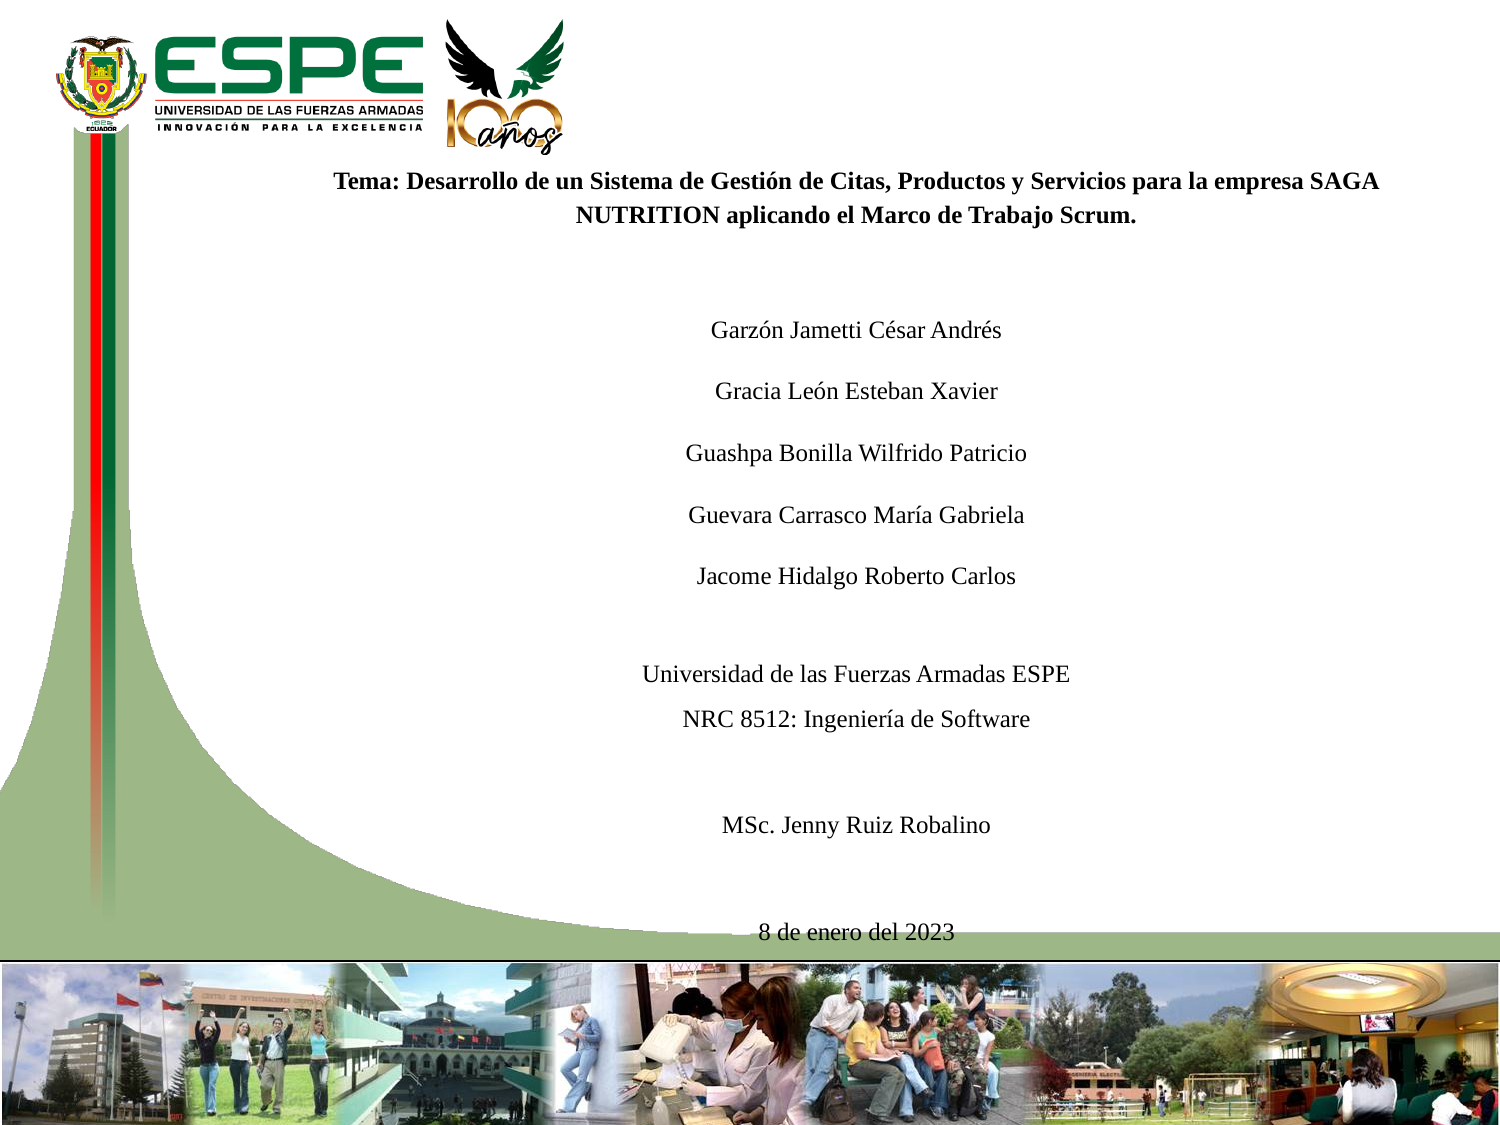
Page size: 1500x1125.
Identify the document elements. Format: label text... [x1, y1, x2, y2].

picture [0, 18, 1500, 960]
text_box Tema: Desarrollo de un Sistema de Gestión de Citas, Productos y Servicios para la empresa SAGA NUTRITION aplicando el Marco de Trabajo Scrum. Garzón Jametti César Andrés Gracia León Esteban Xavier Guashpa Bonilla Wilfrido Patricio Guevara Carrasco María Gabriela Jacome Hidalgo Roberto Carlos Universidad de las Fuerzas Armadas ESPE NRC 8512: Ingeniería de Software MSc. Jenny Ruiz Robalino 8 de enero del 2023 [246, 144, 1467, 1013]
picture [0, 962, 1500, 1125]
